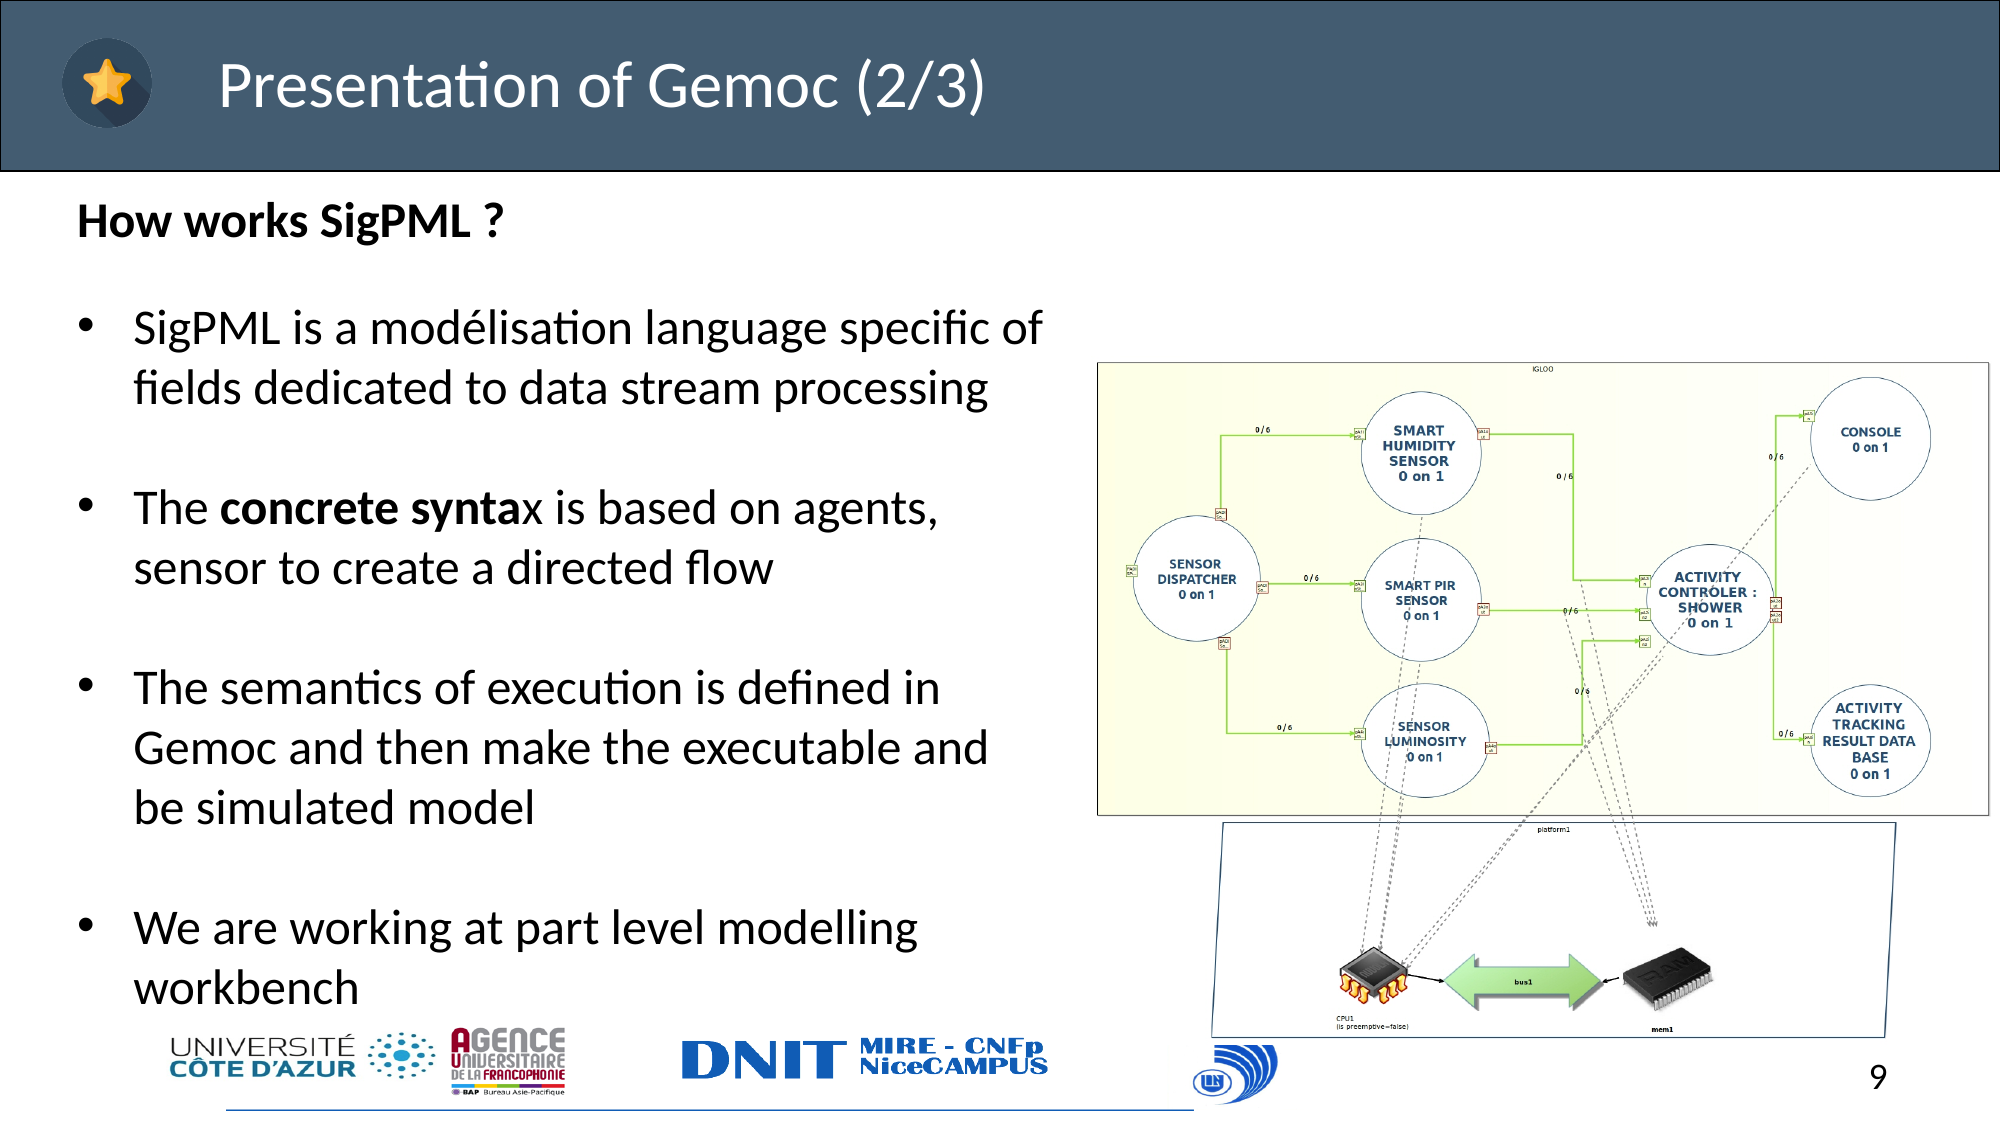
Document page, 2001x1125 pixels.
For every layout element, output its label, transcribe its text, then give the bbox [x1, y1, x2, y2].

picture [62, 38, 152, 128]
text_box How works SigPML ? [62, 180, 922, 286]
picture [137, 356, 1996, 1124]
text_box [0, 0, 2000, 172]
text_box Presentation of Gemoc (2/3) [203, 33, 1544, 129]
text_box SigPML is a modélisation language specific of fields dedicated to data stream processing The concrete syntax is based on agents, sensor to create a directed flow The semantics of execution is defined in Gemoc and then make the executable and be simulated model We are working at part level modelling workbench [62, 286, 1065, 1022]
text_box 9 [1452, 1045, 1903, 1105]
